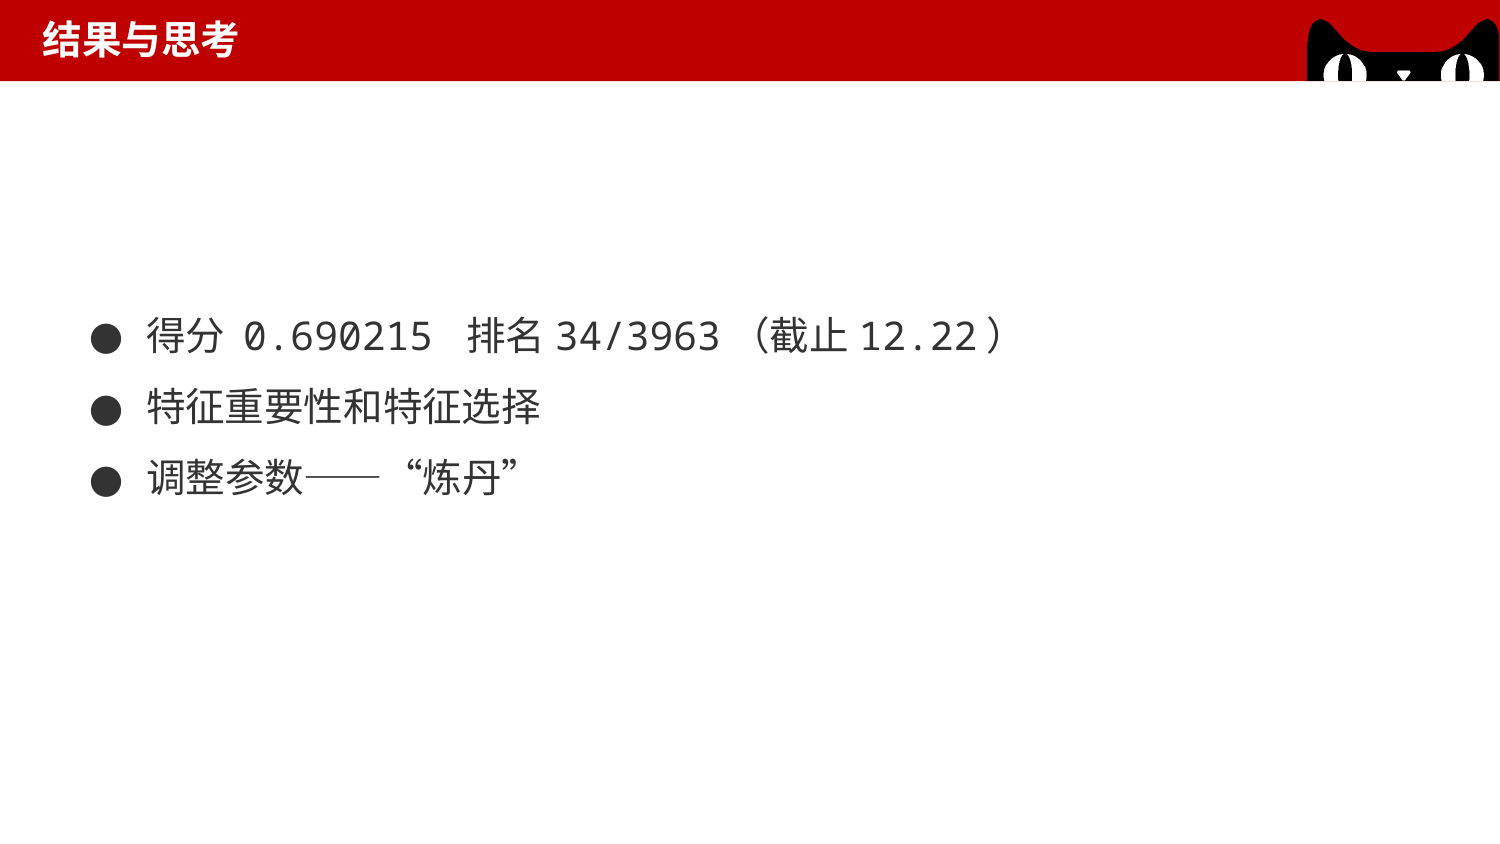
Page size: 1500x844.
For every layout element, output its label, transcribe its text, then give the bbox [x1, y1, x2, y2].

picture [1307, 19, 1500, 81]
text_box 结果与思考 [27, 0, 891, 64]
text_box 得分 0.690215 排名34/3963（截止12.22） 特征重要性和特征选择 调整参数——“炼丹” [55, 272, 1500, 844]
